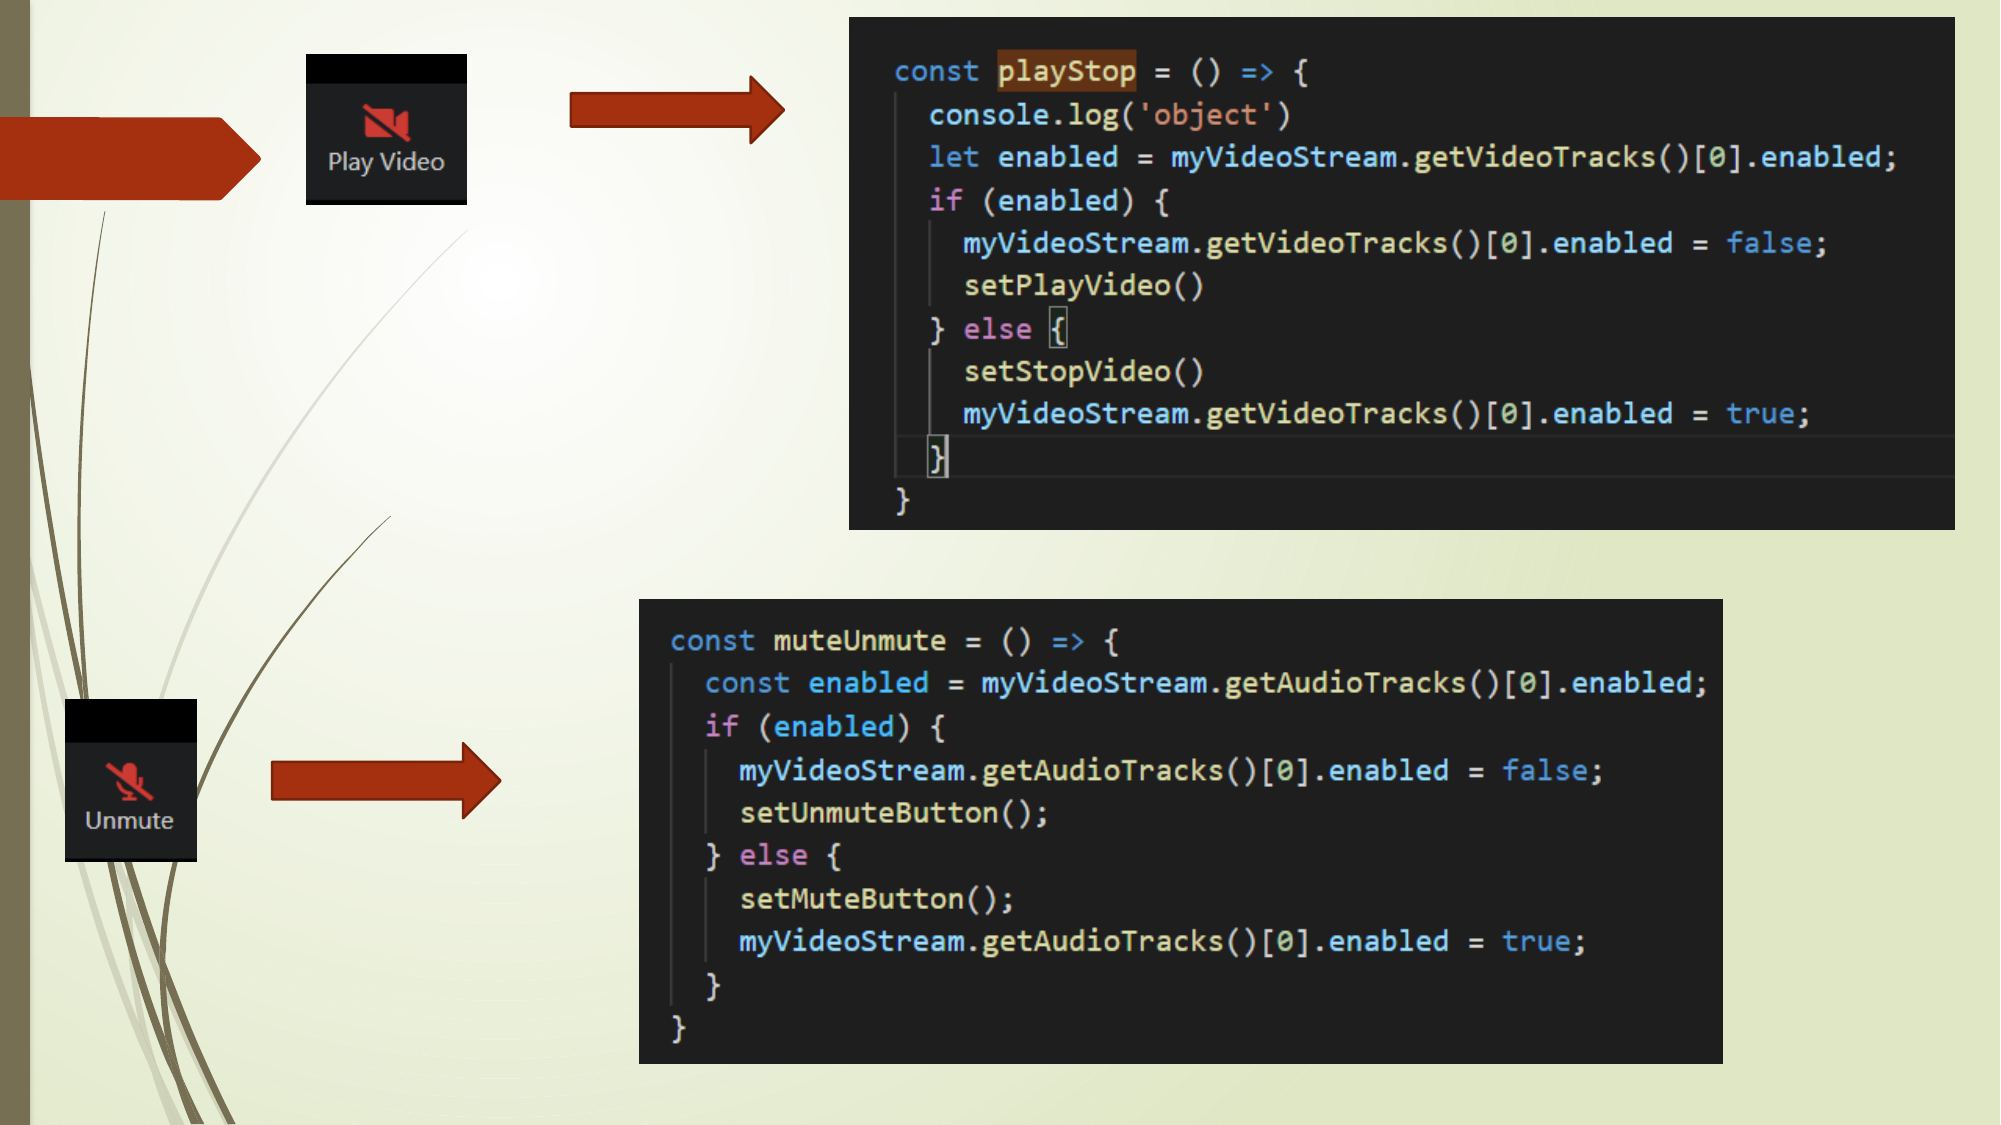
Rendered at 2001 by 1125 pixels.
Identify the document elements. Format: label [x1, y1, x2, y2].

picture [64, 699, 197, 863]
picture [849, 16, 1955, 530]
text_box [270, 741, 502, 820]
text_box [569, 75, 785, 145]
picture [306, 54, 467, 205]
picture [638, 599, 1723, 1064]
